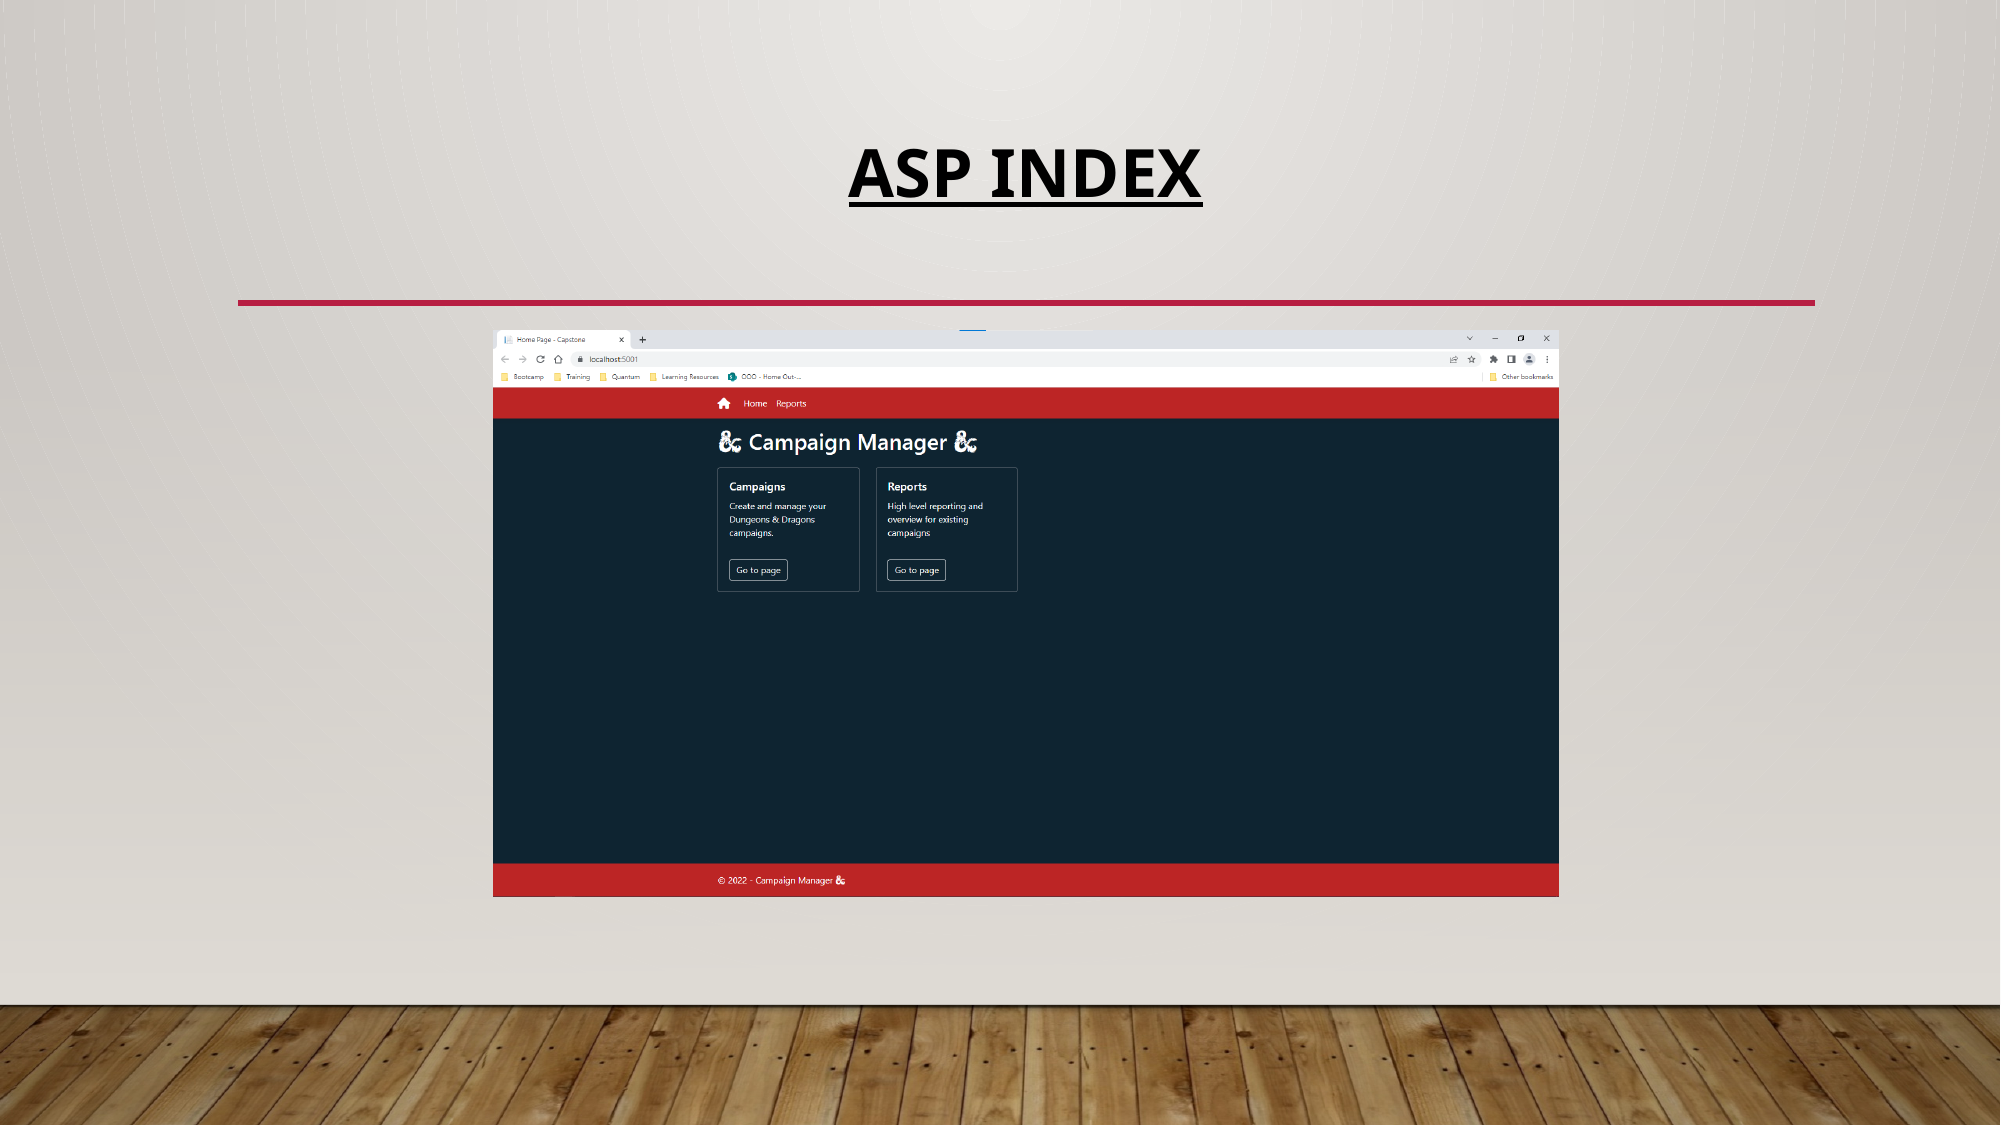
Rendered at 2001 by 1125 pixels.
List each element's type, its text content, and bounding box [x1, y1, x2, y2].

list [493, 330, 1559, 897]
title ASP Index [238, 131, 1814, 305]
picture [0, 1005, 2000, 1125]
